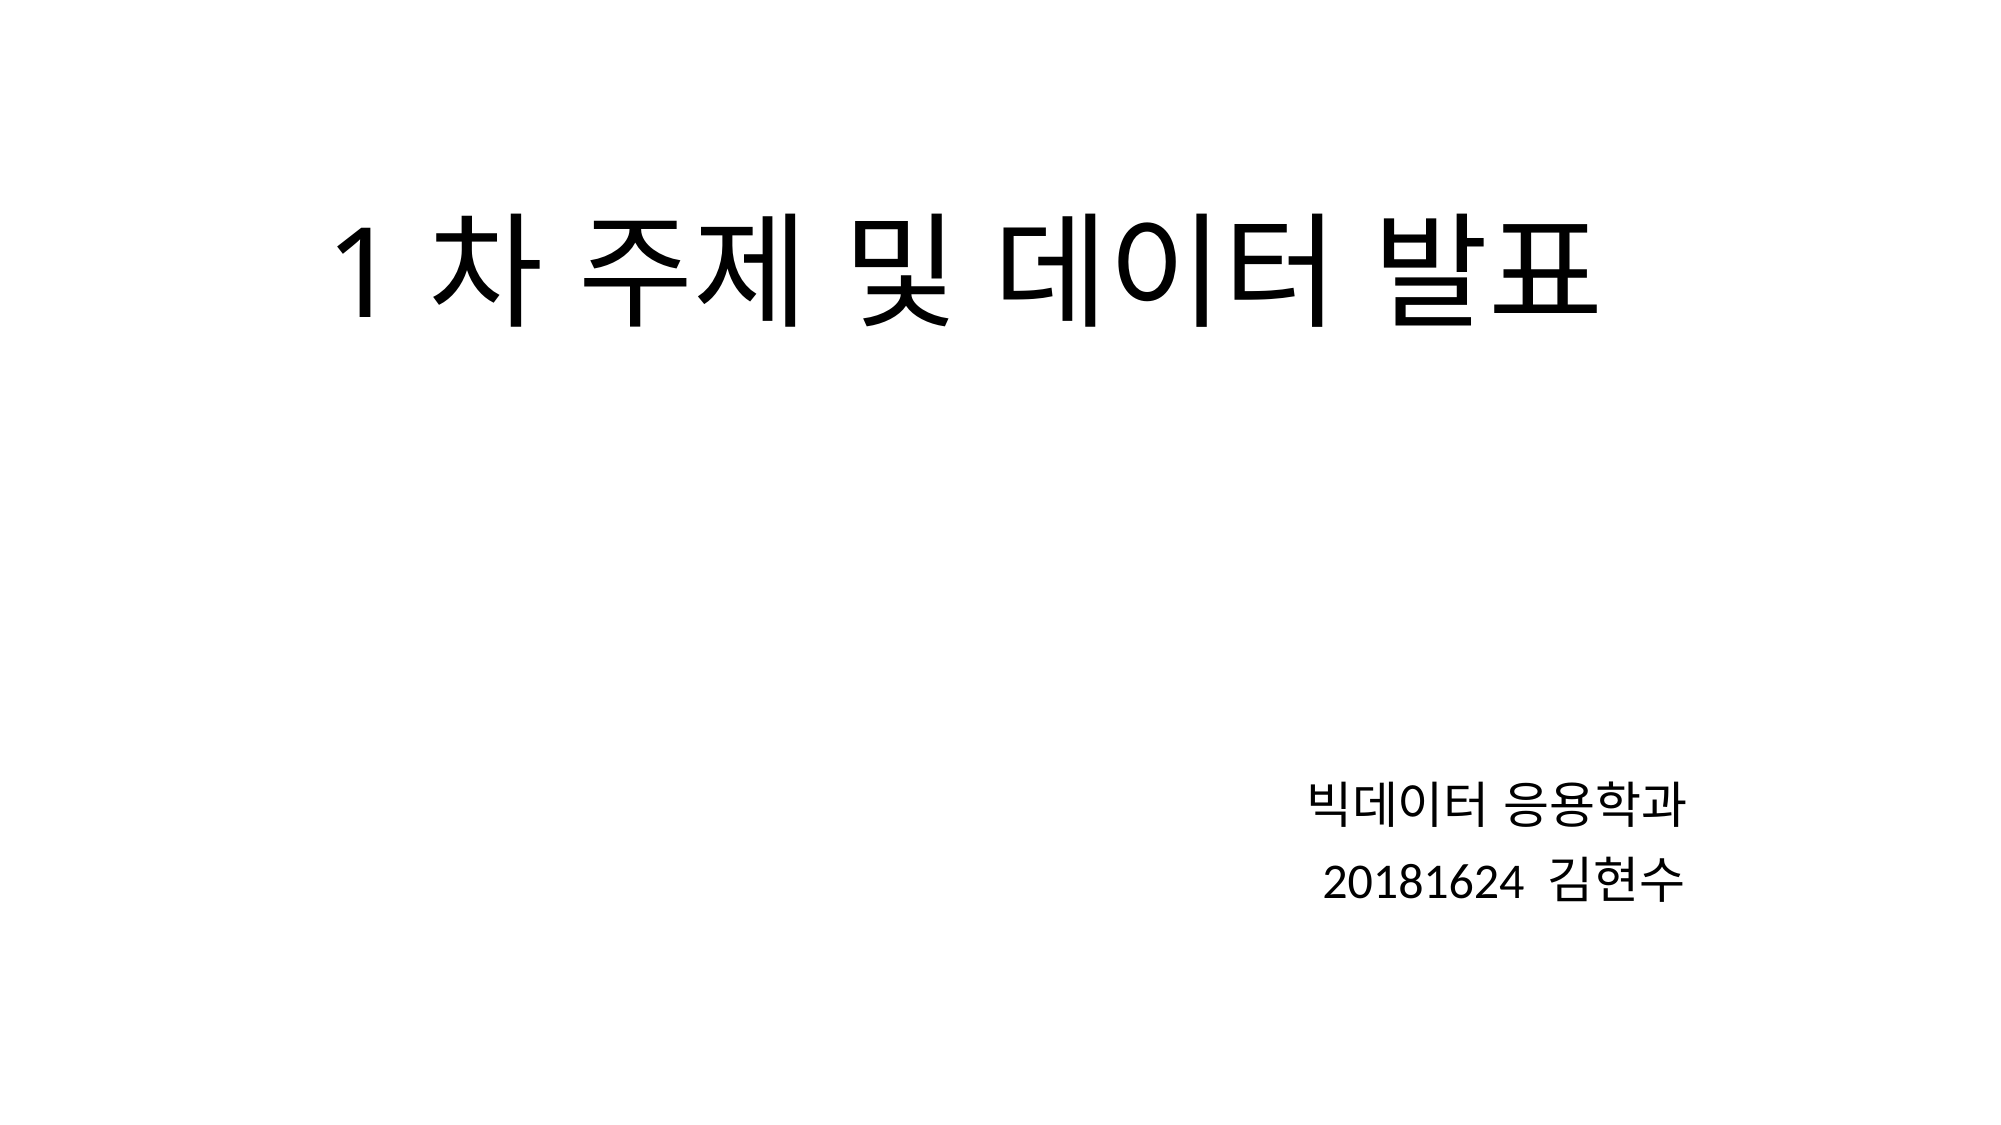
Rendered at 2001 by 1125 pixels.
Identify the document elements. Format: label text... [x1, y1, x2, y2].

subtitle 빅데이터 응용학과 20181624 김현수 [1215, 773, 1793, 925]
title 1차 주제 및 데이터 발표 [214, 161, 1715, 352]
